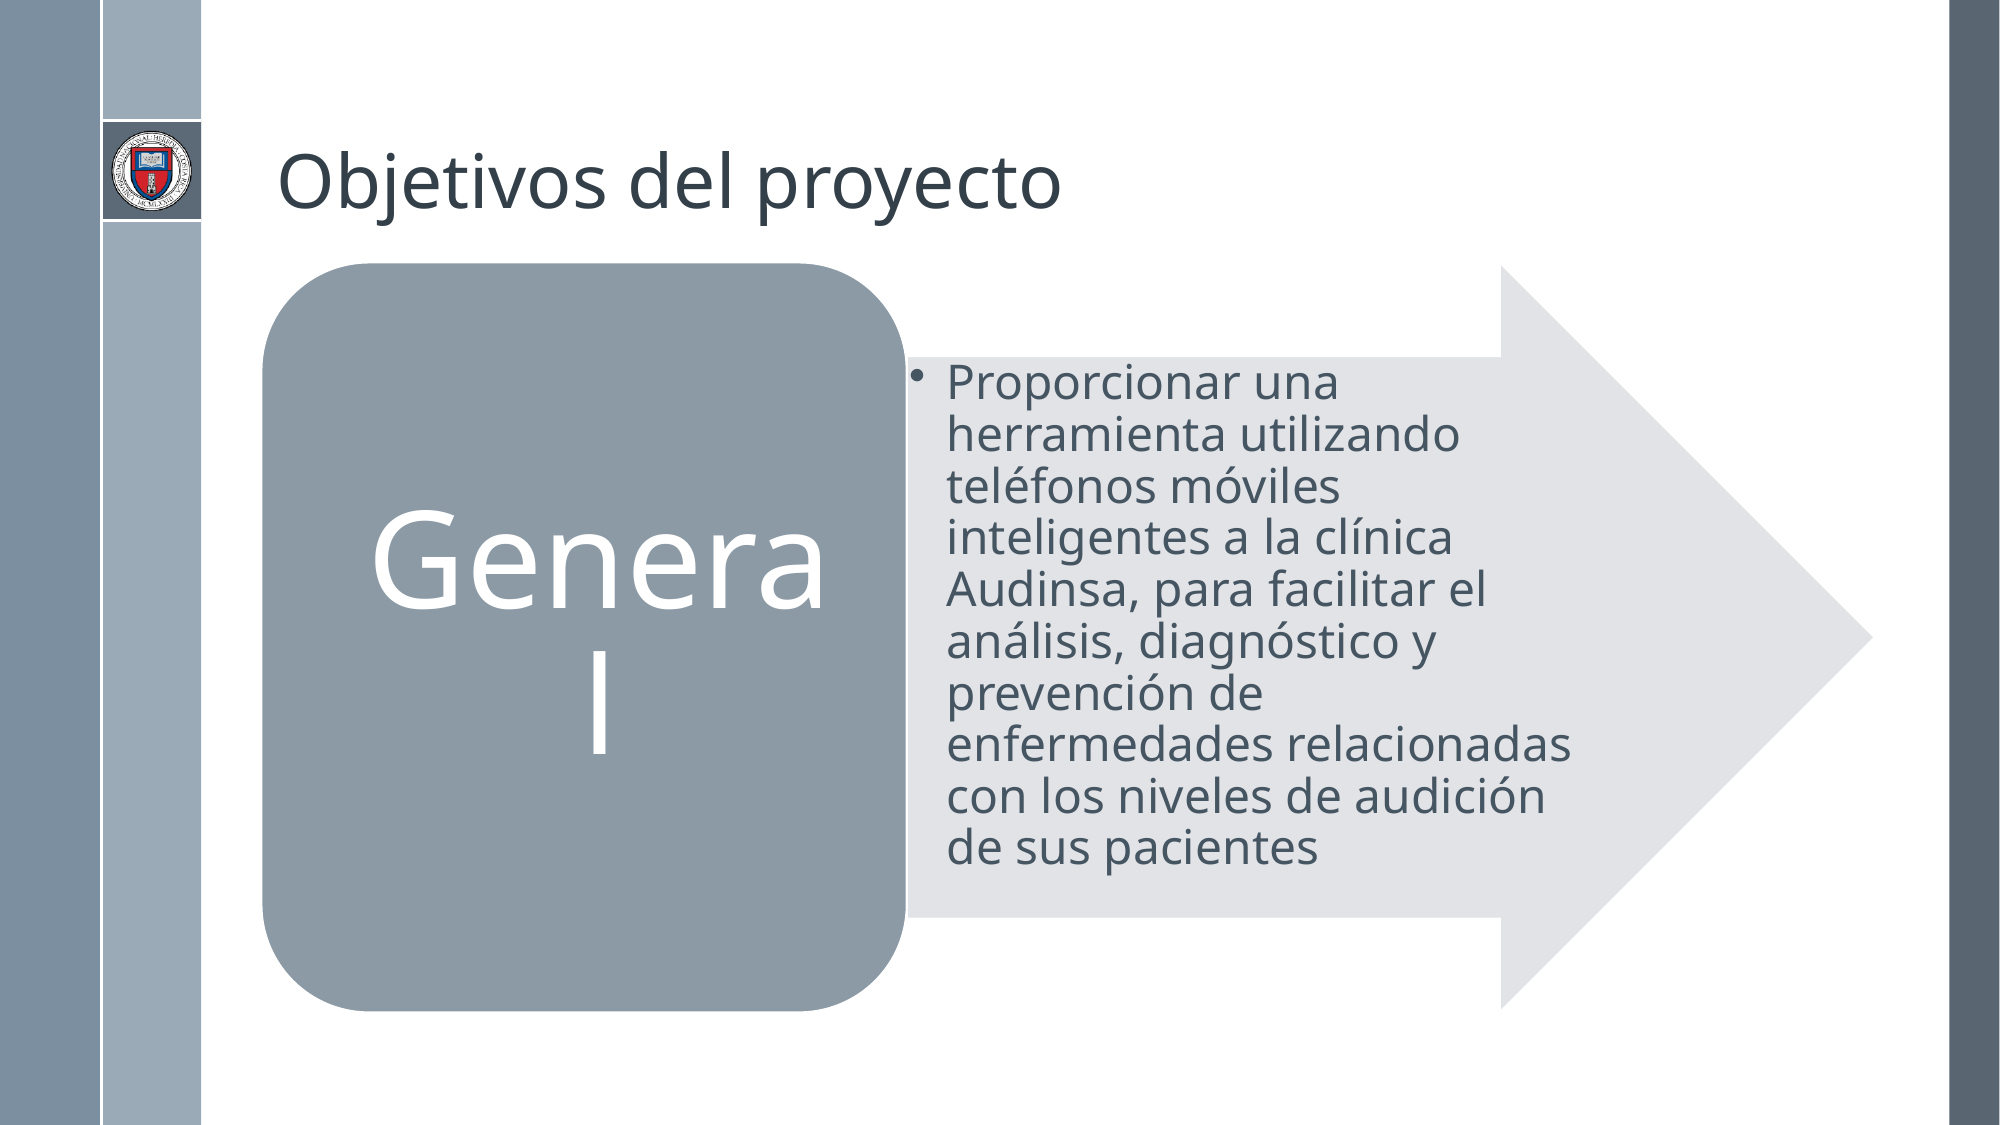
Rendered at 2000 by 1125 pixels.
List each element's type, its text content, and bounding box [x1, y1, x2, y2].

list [261, 262, 1875, 1013]
picture [107, 126, 196, 215]
title Objetivos del proyecto [261, 29, 1867, 233]
